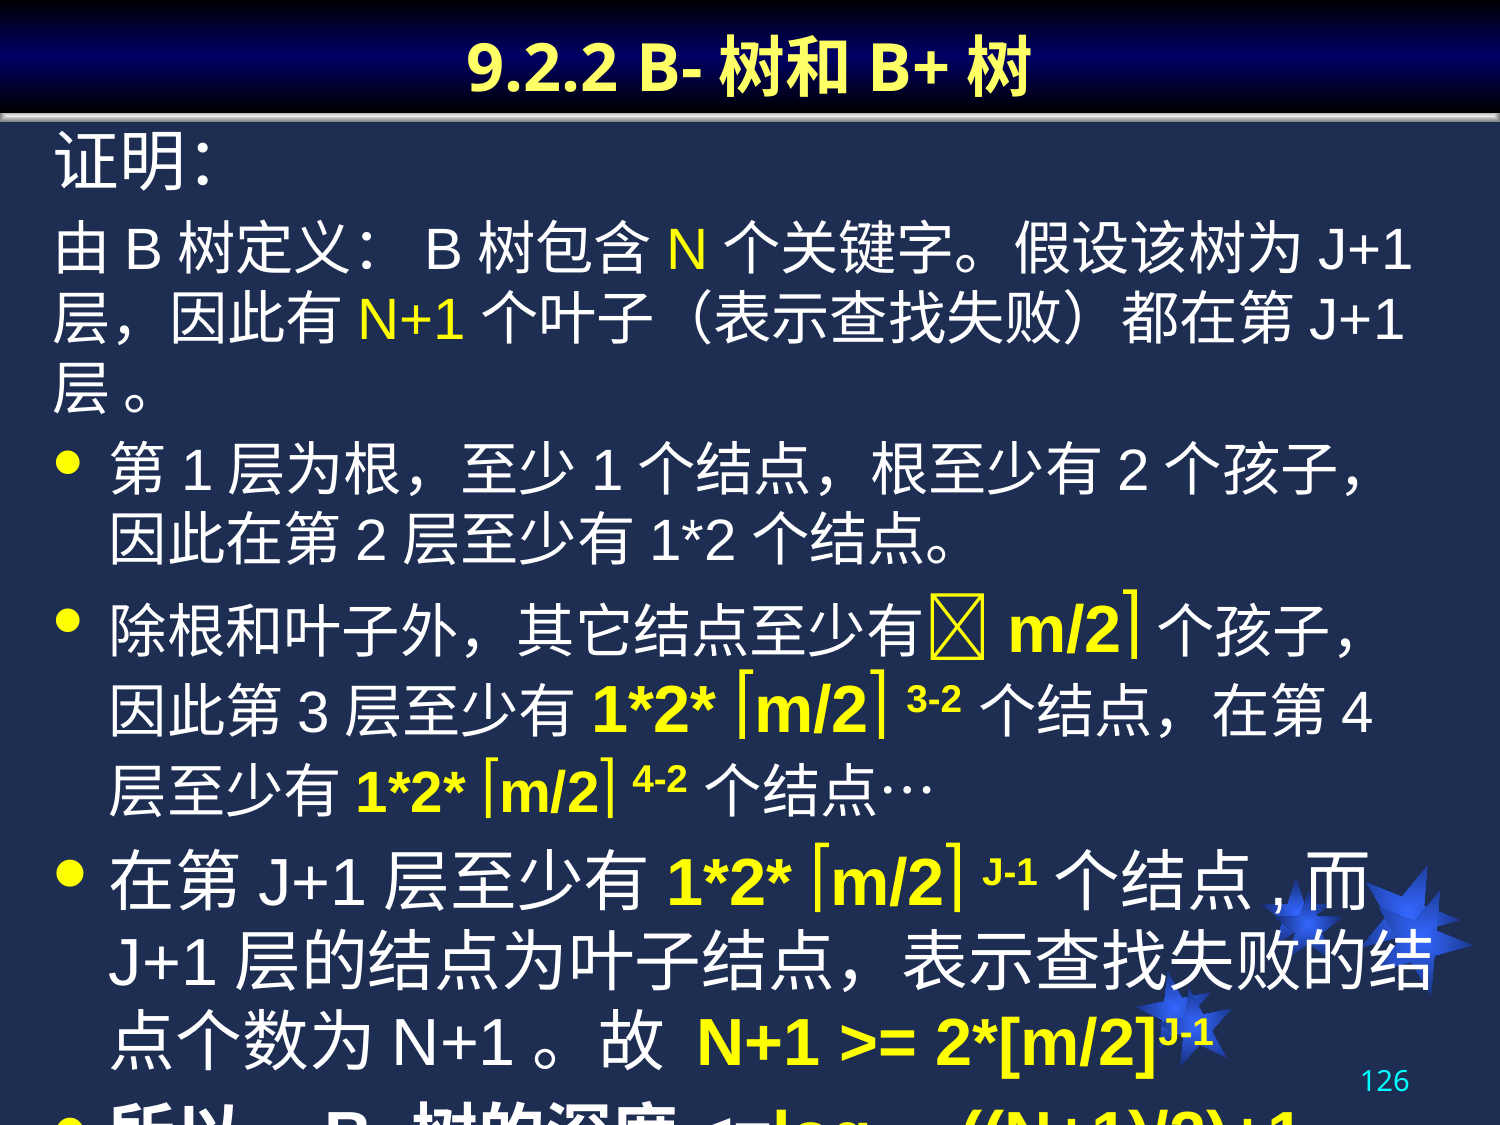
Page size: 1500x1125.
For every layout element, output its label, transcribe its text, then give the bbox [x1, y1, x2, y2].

list 证明： 由B树定义：B树包含N个关键字。假设该树为J+1层，因此有N+1个叶子（表示查找失败）都在第J+1 层 。 第1层为根，至少1个结点，根至少有2个孩子，因此在第2层至少有1*2个结点。 除根和叶子外，其它结点至少有m/2个孩子，因此第3层至少有1*2* m/2 3-2个结点，在第4层至少有1*2* m/2 4-2个结点… 在第J+1层至少有1*2* m/2 J-1个结点,而J+1层的结点为叶子结点，表示查找失败的结点个数为N+1。故 N+1 >= 2*[m/2]J-1 所以，B-树的深度<=logm/2((N+1)/2)+1 [37, 111, 1457, 934]
slide_number 126 [1074, 1054, 1426, 1125]
title 9.2.2 B-树和B+树 [0, 0, 1500, 113]
